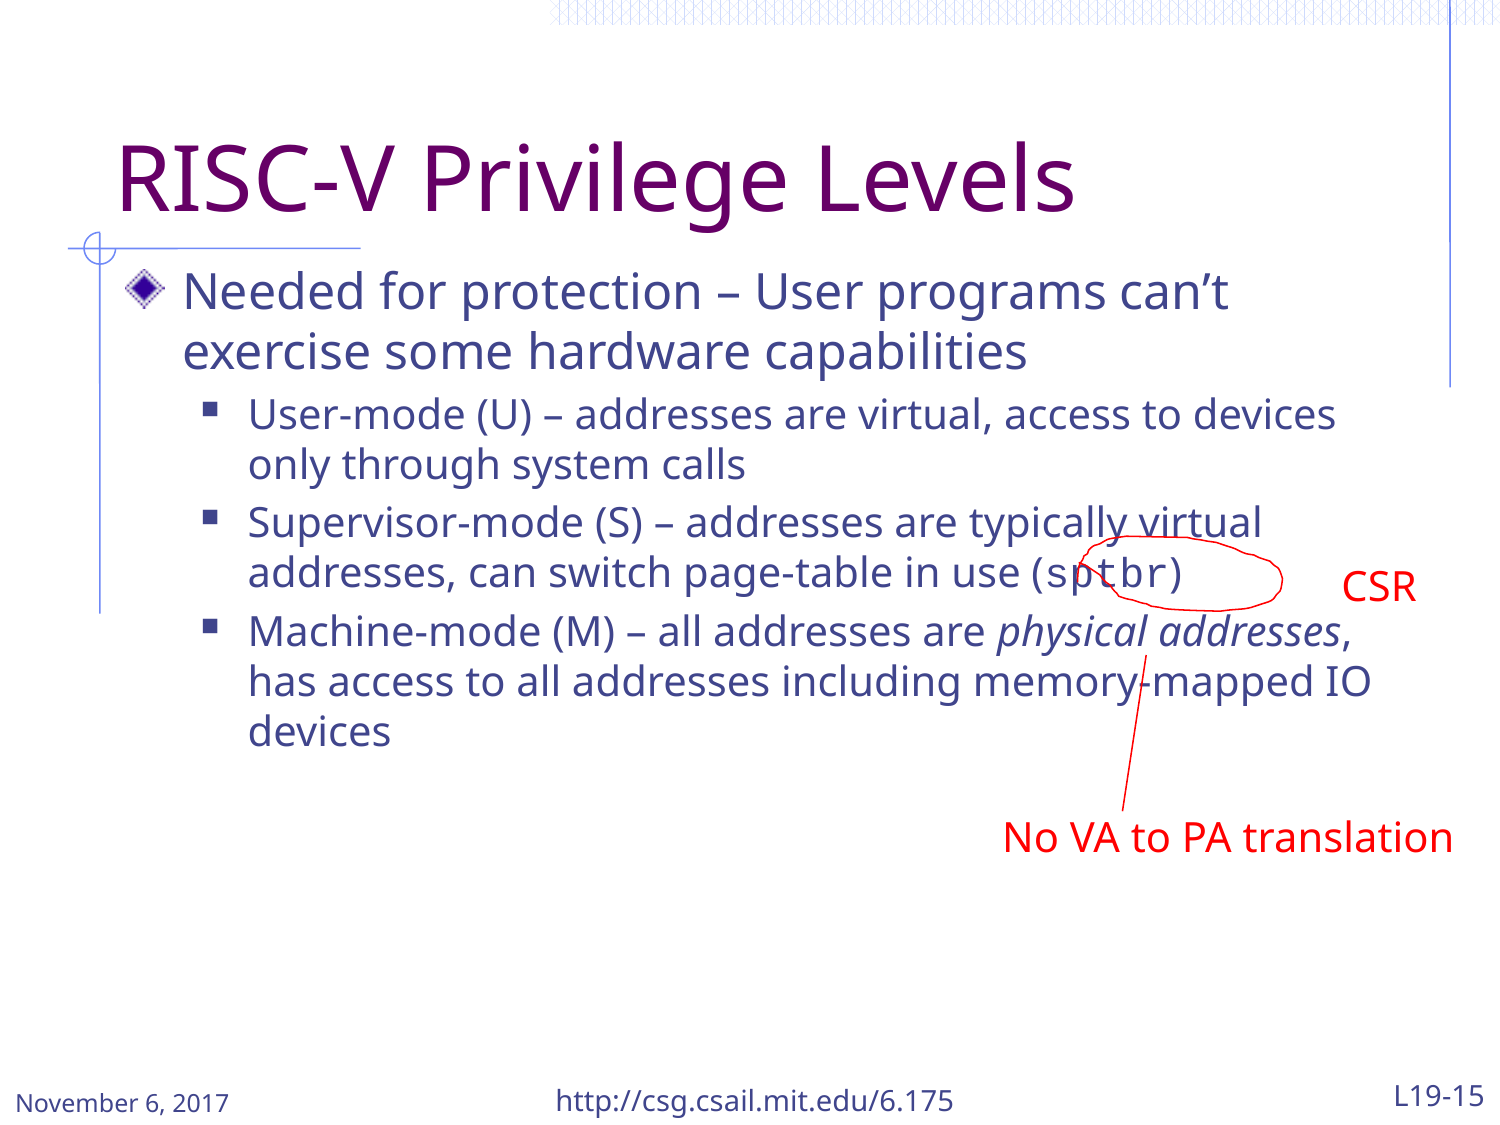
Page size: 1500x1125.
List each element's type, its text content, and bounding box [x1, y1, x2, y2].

title RISC-V Privilege Levels [99, 49, 1376, 238]
text_box [1077, 536, 1283, 612]
list Needed for protection – User programs can’t exercise some hardware capabilities User-mode (U) – addresses are virtual, access to devices only through system calls Supervisor-mode (S) – addresses are typically virtual addresses, can switch page-table in use (sptbr) Machine-mode (M) – all addresses are physical addresses, has access to all addresses including memory-mapped IO devices [110, 251, 1442, 1066]
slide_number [0, 1049, 313, 1125]
text_box CSR [1326, 552, 1432, 618]
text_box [967, 654, 1490, 870]
picture [125, 269, 165, 309]
footer http://csg.csail.mit.edu/6.175 [508, 1049, 1002, 1125]
slide_number L19-15 [1187, 1049, 1500, 1125]
